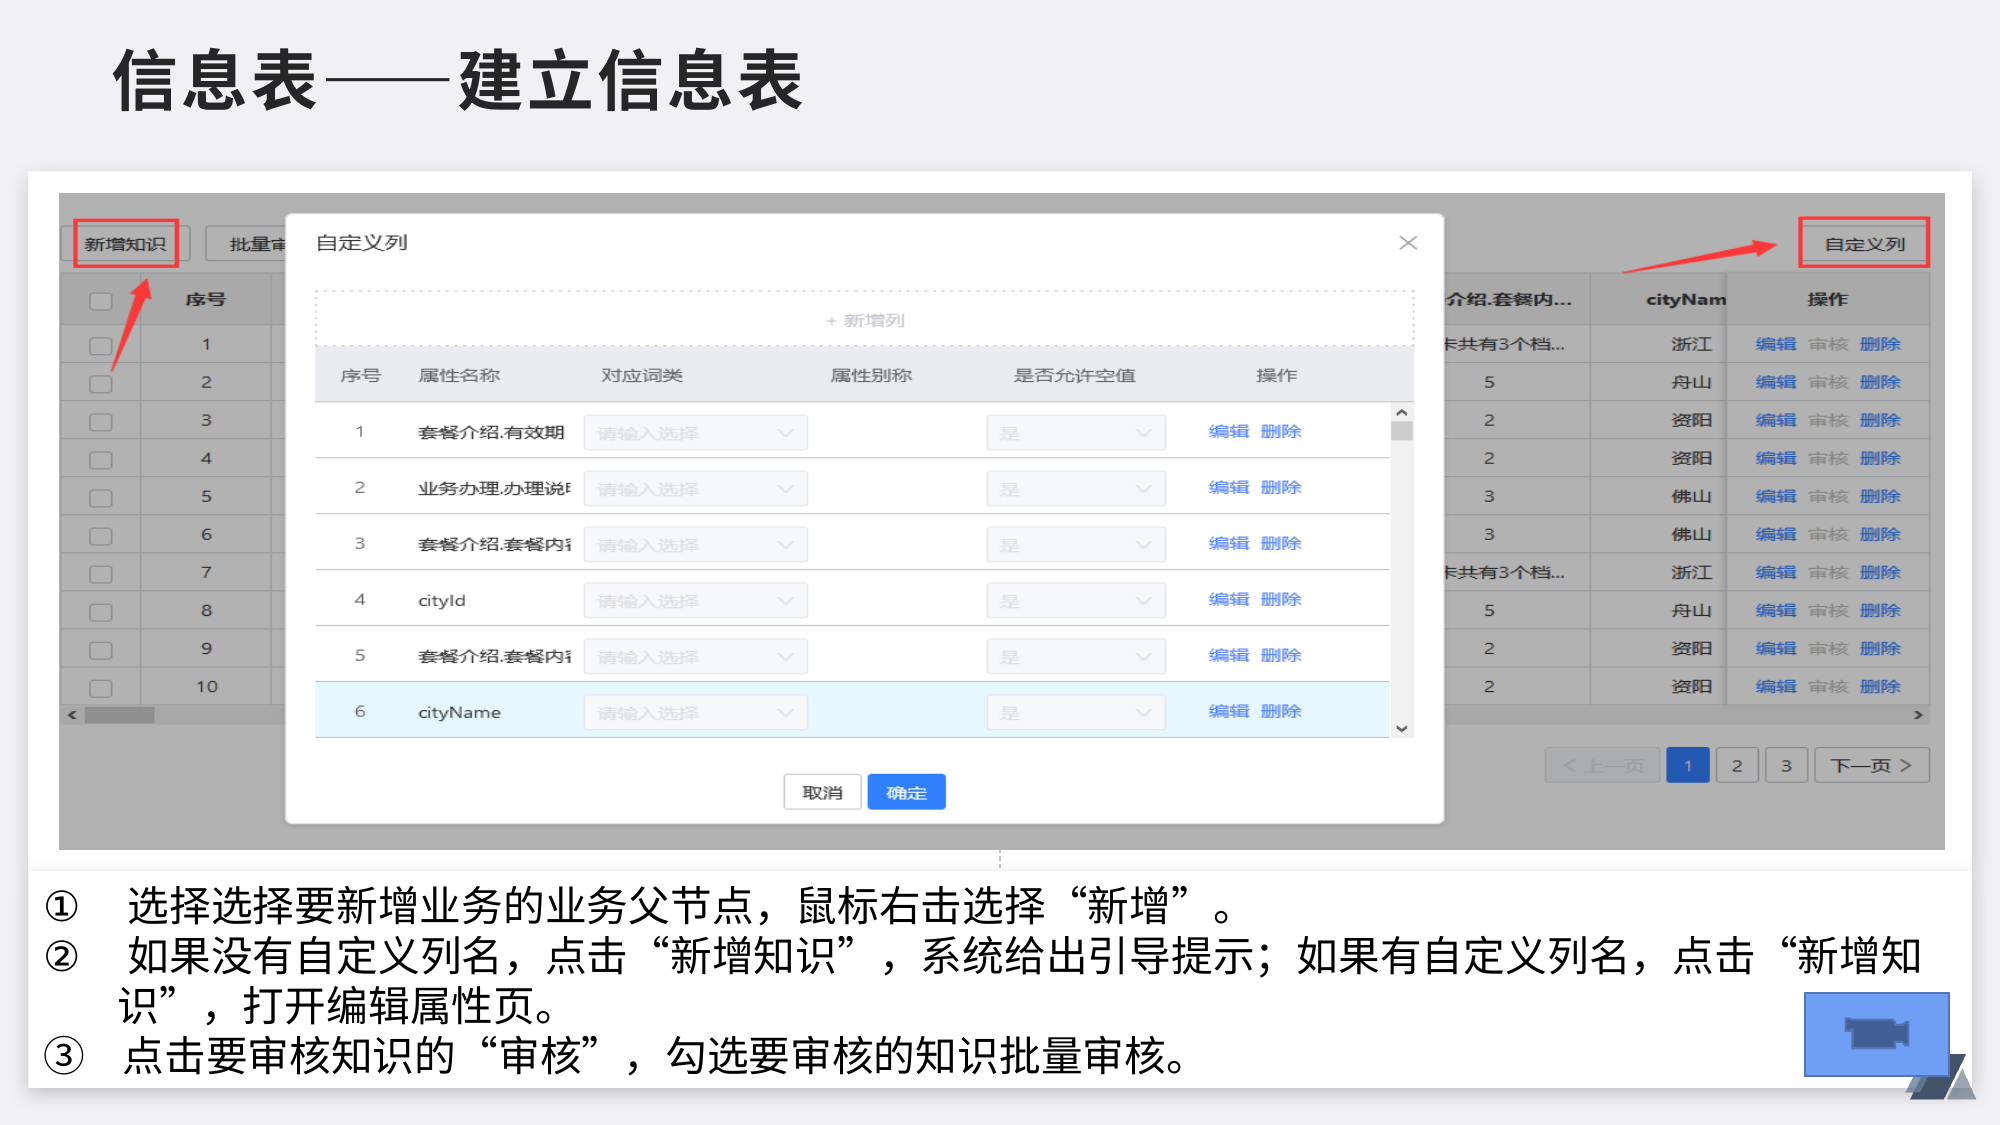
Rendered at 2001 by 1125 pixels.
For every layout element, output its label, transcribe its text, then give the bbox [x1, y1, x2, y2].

text_box [0, 0, 2000, 151]
text_box [27, 170, 1973, 870]
text_box 选择选择要新增业务的业务父节点，鼠标右击选择“新增”。 如果没有自定义列名，点击“新增知识”，系统给出引导提示；如果有自定义列名，点击“新增知 识”，打开编辑属性页。 ③ 点击要审核知识的“审核”，勾选要审核的知识批量审核。 [27, 870, 1973, 1089]
text_box [1804, 992, 1950, 1077]
picture [1881, 1028, 2000, 1125]
picture [59, 193, 1945, 850]
text_box 信息表——建立信息表 [99, 25, 1901, 125]
